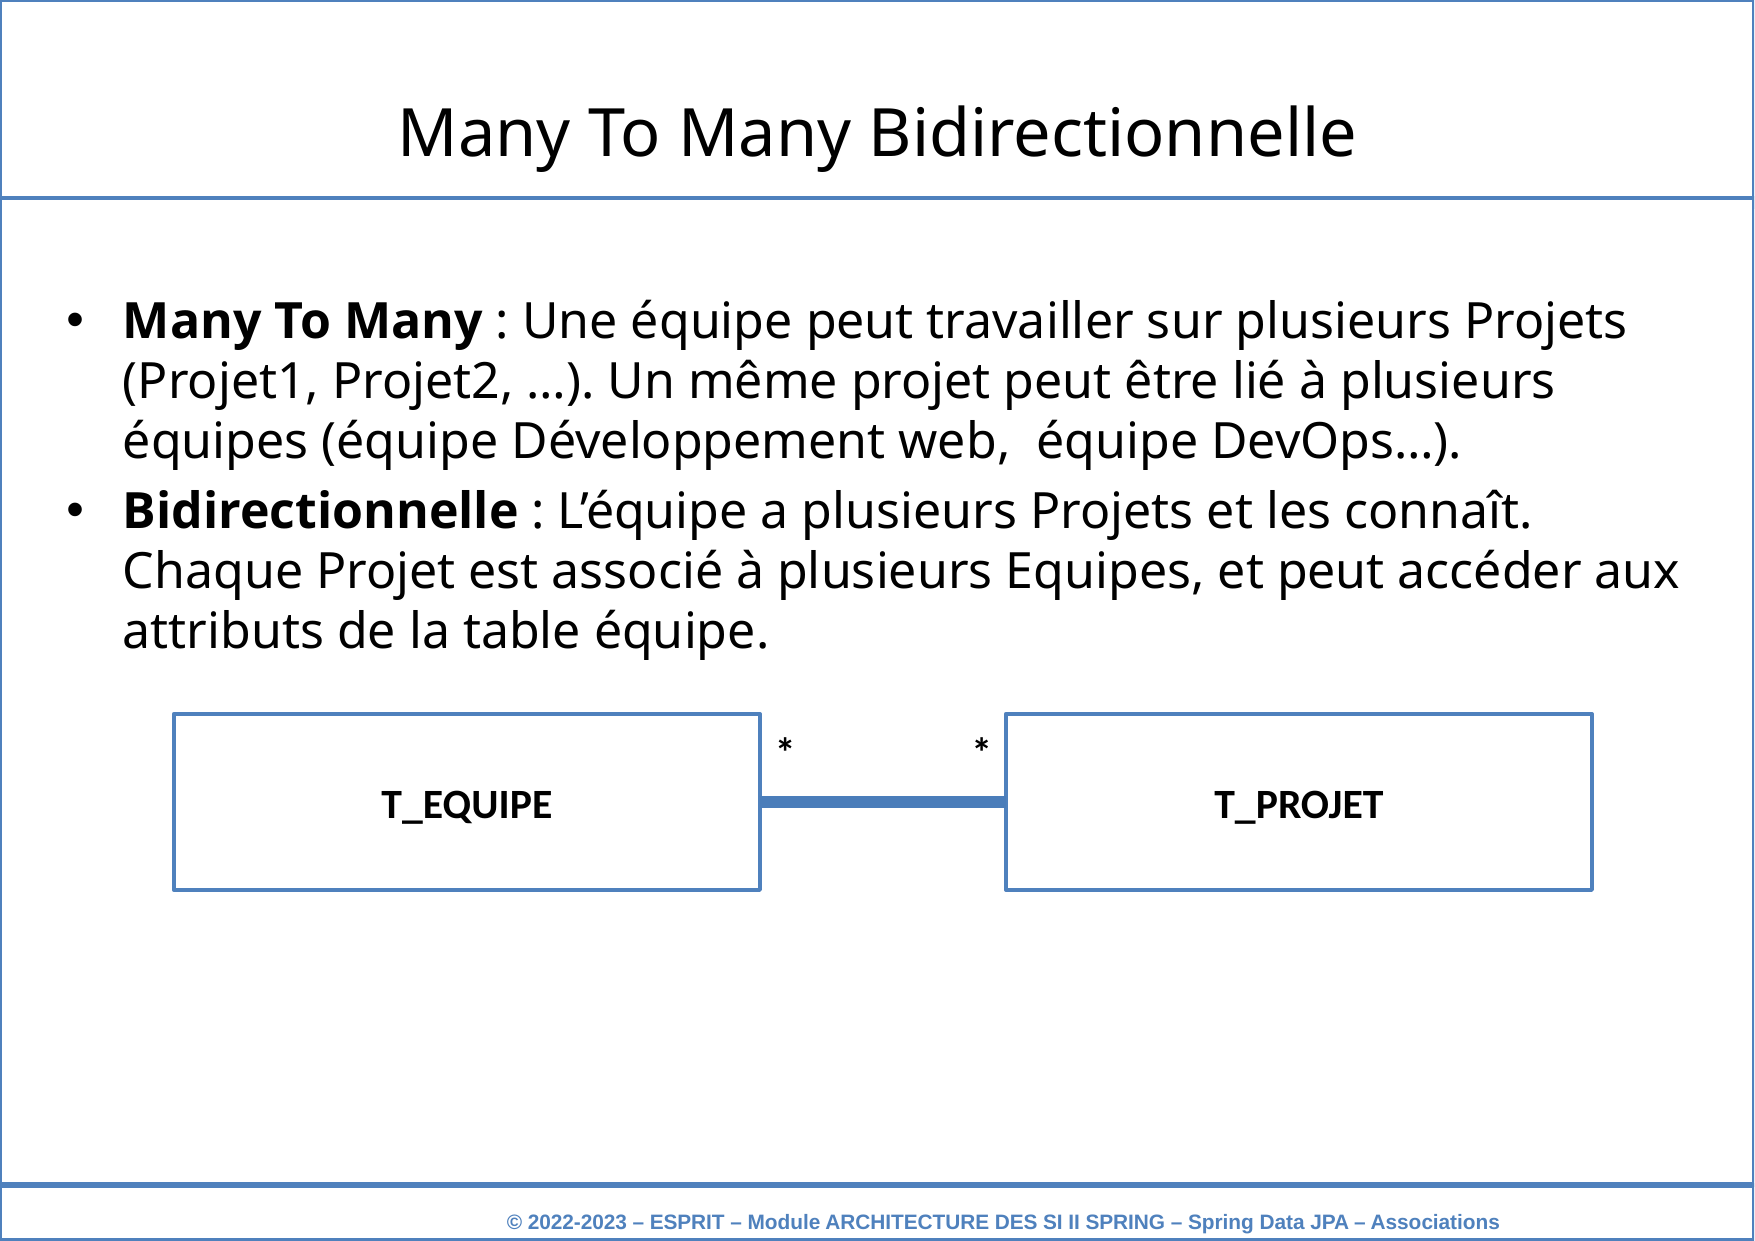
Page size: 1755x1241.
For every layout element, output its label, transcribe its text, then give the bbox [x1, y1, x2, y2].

text_box * [956, 718, 1006, 784]
text_box * [759, 718, 810, 784]
text_box Many To Many Bidirectionnelle [0, 6, 1755, 167]
text_box Many To Many : Une équipe peut travailler sur plusieurs Projets (Projet1, Projet2, …). Un même projet peut être lié à plusieurs équipes (équipe Développement web, équipe DevOps…). Bidirectionnelle : L’équipe a plusieurs Projets et les connaît. Chaque Projet est associé à plusieurs Equipes, et peut accéder aux attributs de la table équipe. [50, 210, 1705, 1186]
text_box T_PROJET [1005, 714, 1592, 890]
text_box T_EQUIPE [173, 714, 760, 890]
